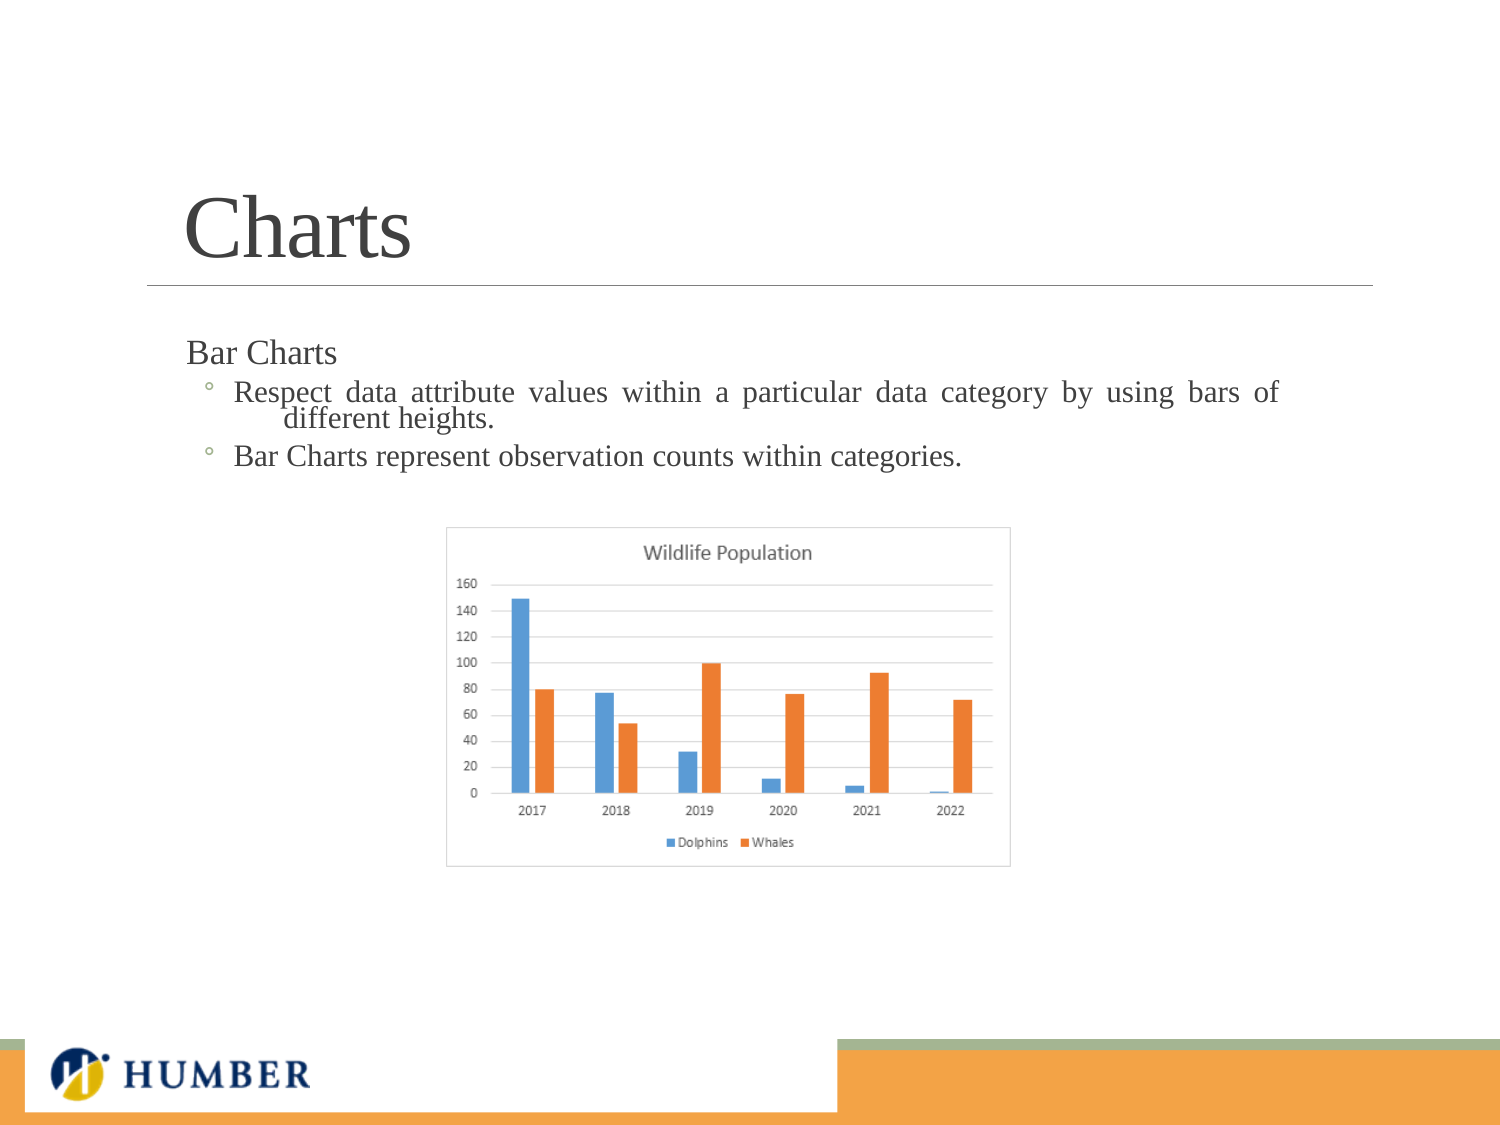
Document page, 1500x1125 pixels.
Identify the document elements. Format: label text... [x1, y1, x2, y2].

picture [49, 1041, 310, 1109]
picture [446, 527, 1011, 867]
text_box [24, 1037, 838, 1113]
title Charts [181, 166, 415, 356]
text_box Bar Charts Respect data attribute values within a particular data category by using bars of different heights. Bar Charts represent observation counts within categories. [184, 328, 1285, 473]
